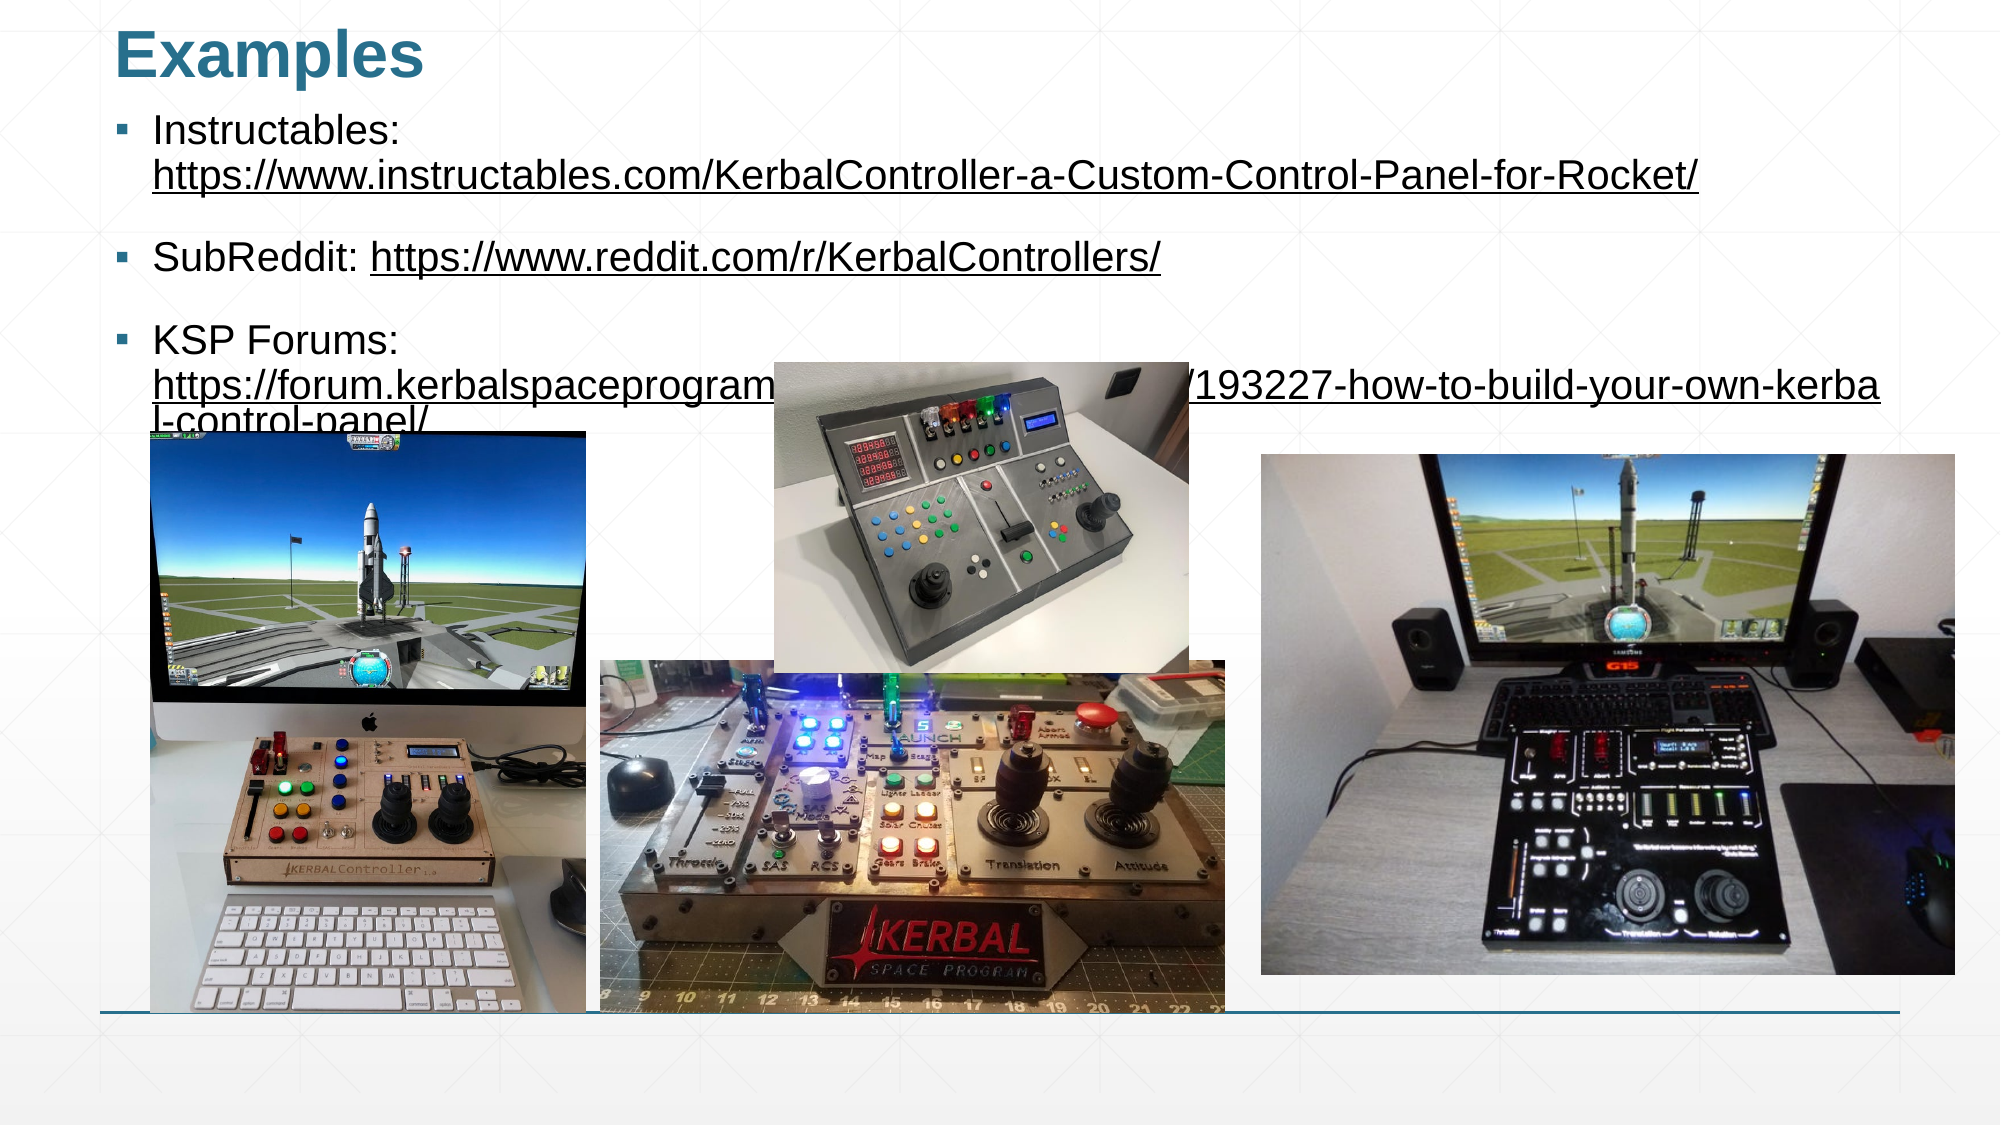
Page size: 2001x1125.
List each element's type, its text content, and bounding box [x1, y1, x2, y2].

picture [149, 431, 586, 1013]
picture [1261, 454, 1955, 975]
title Examples [99, 0, 1900, 100]
picture [599, 362, 1225, 1013]
list Instructables: https://www.instructables.com/KerbalController-a-Custom-Control-Panel-for-Rocket/ SubReddit: https://www.reddit.com/r/KerbalControllers/ KSP Forums: https://forum.kerbalspaceprogram.com/index.php?/topic/193227-how-to-build-your-own-kerbal-control-panel/ [99, 100, 1900, 432]
